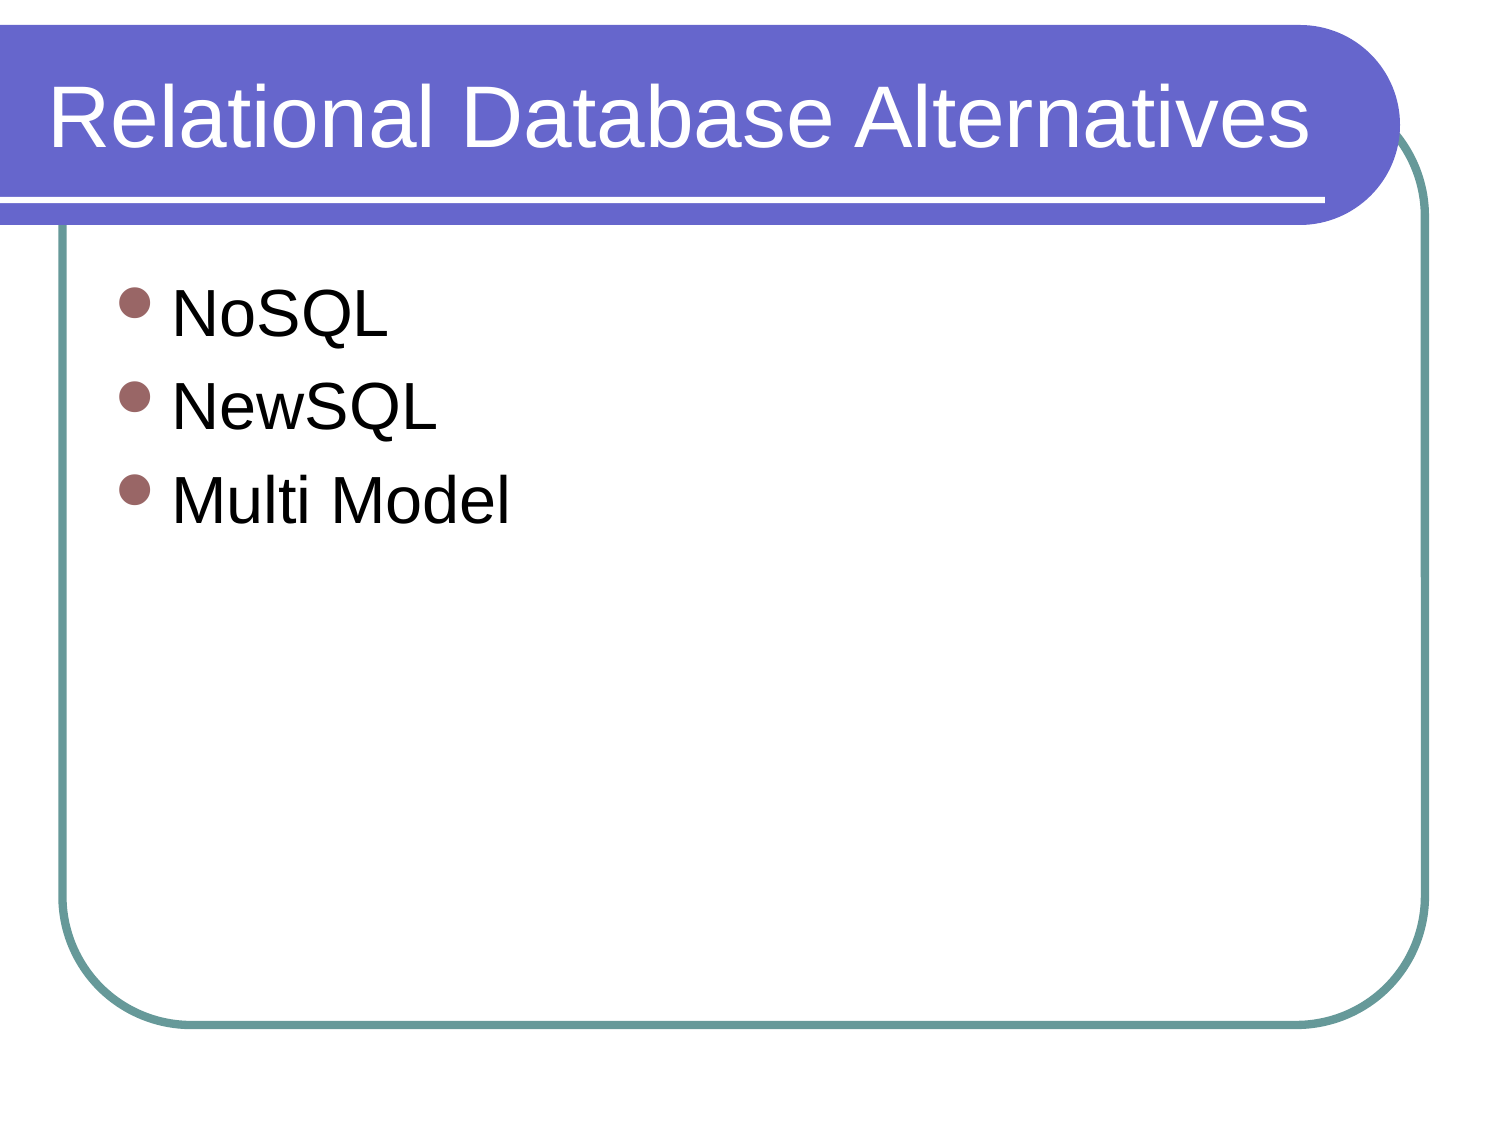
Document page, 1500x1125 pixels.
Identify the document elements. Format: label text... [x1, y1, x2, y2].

title Relational Database Alternatives [32, 37, 1347, 188]
list NoSQL NewSQL Multi Model [99, 262, 1400, 988]
